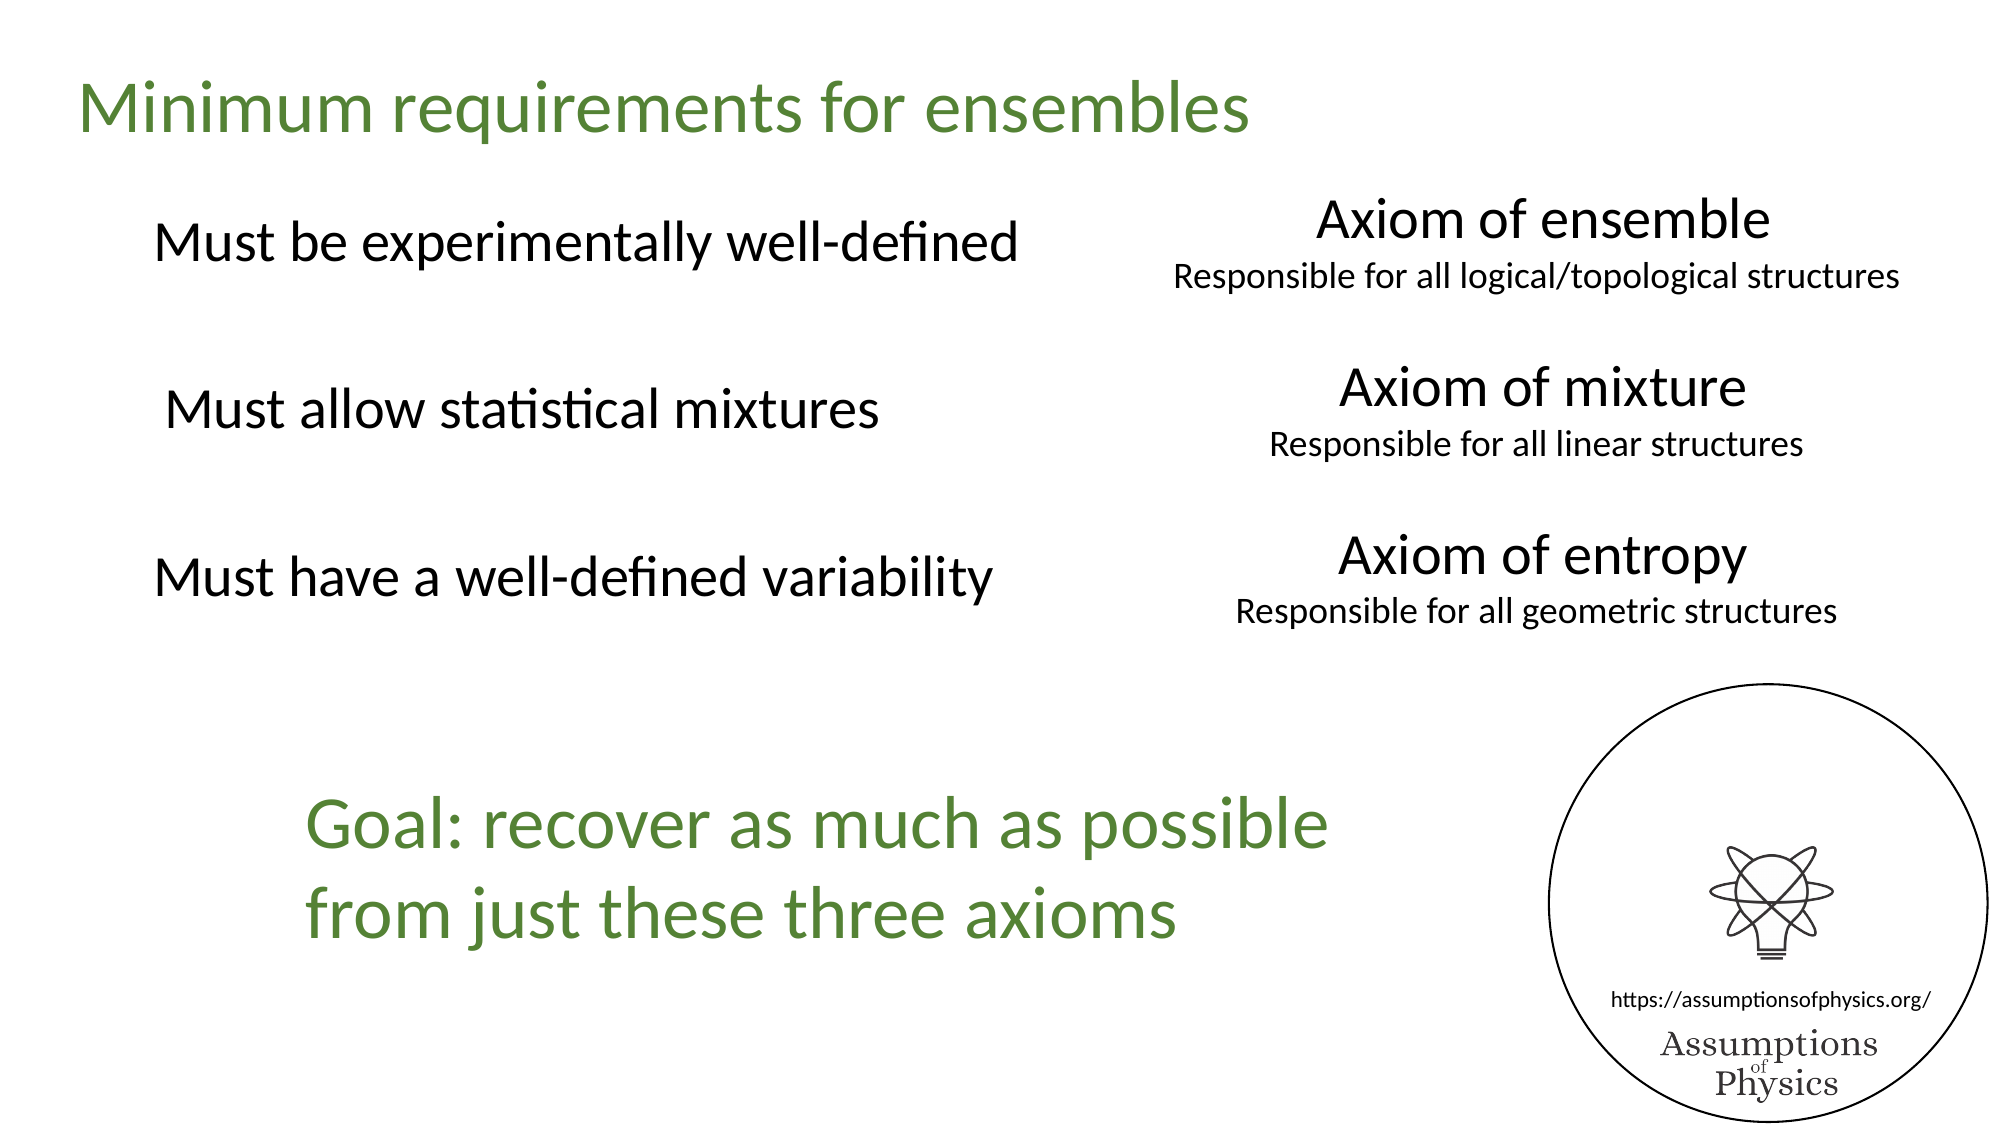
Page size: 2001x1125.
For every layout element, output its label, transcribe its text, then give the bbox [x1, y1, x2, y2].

picture [1709, 846, 1834, 960]
text_box Must have a well-defined variability [138, 530, 1009, 616]
text_box Goal: recover as much as possible from just these three axioms [291, 766, 1489, 961]
text_box Must be experimentally well-defined [139, 196, 1036, 281]
picture [1660, 1029, 1877, 1103]
text_box Must allow statistical mixtures [149, 363, 896, 448]
text_box Minimum requirements for ensembles [63, 50, 1911, 156]
